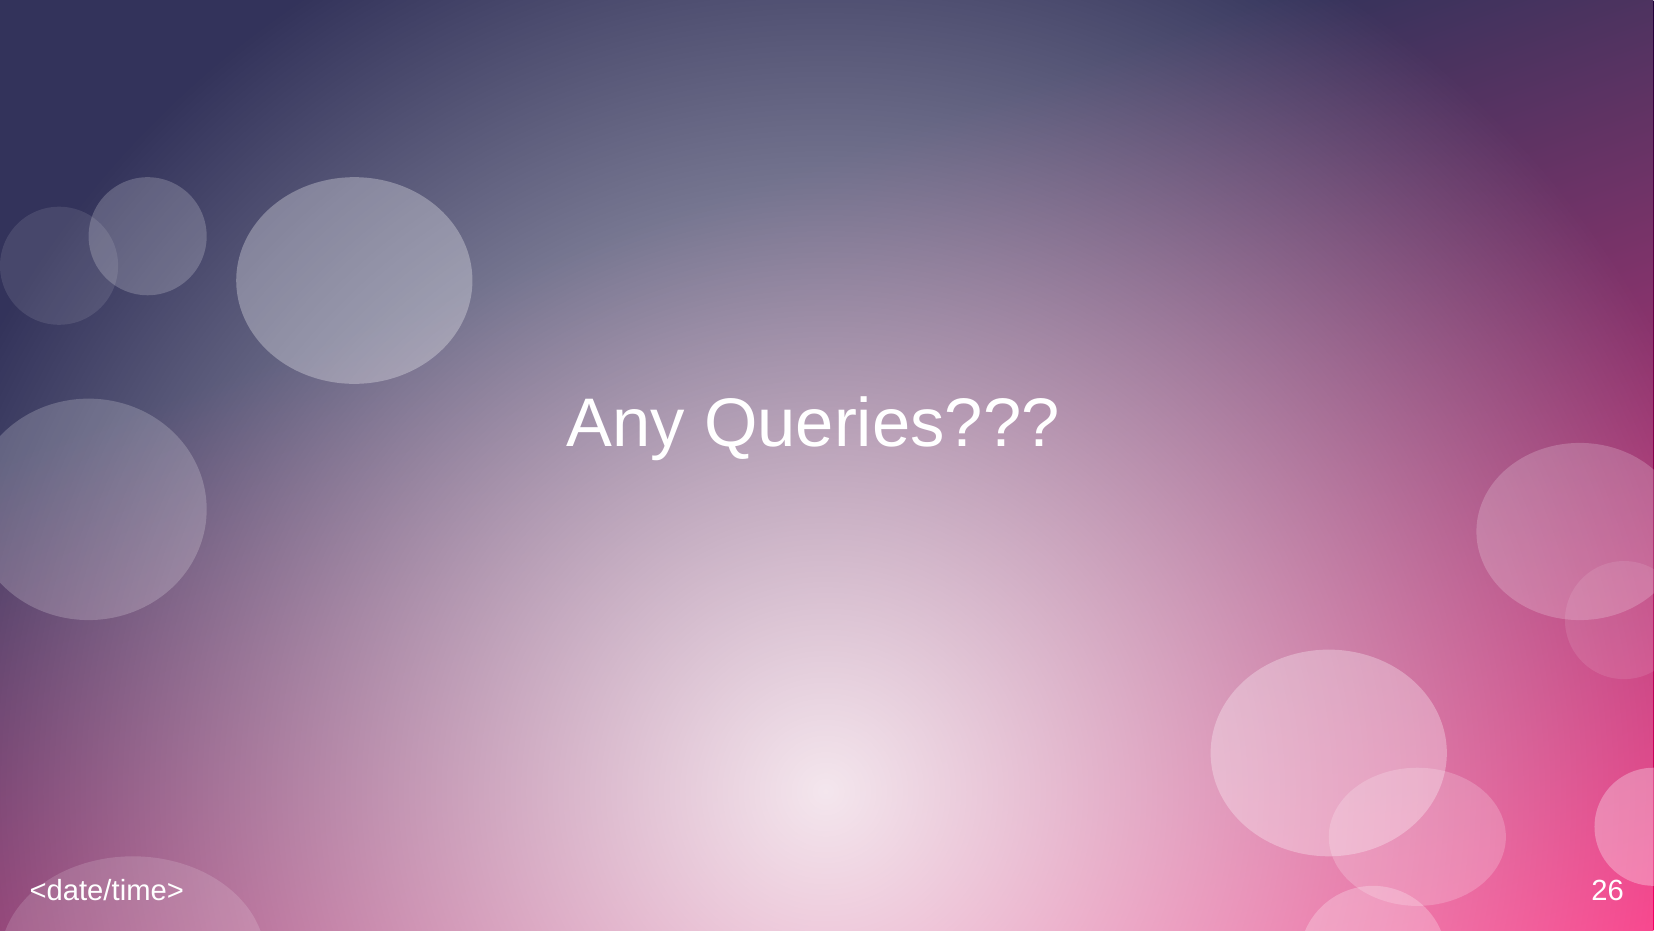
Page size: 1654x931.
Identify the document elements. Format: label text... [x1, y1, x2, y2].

title Any Queries??? [75, 337, 1552, 500]
